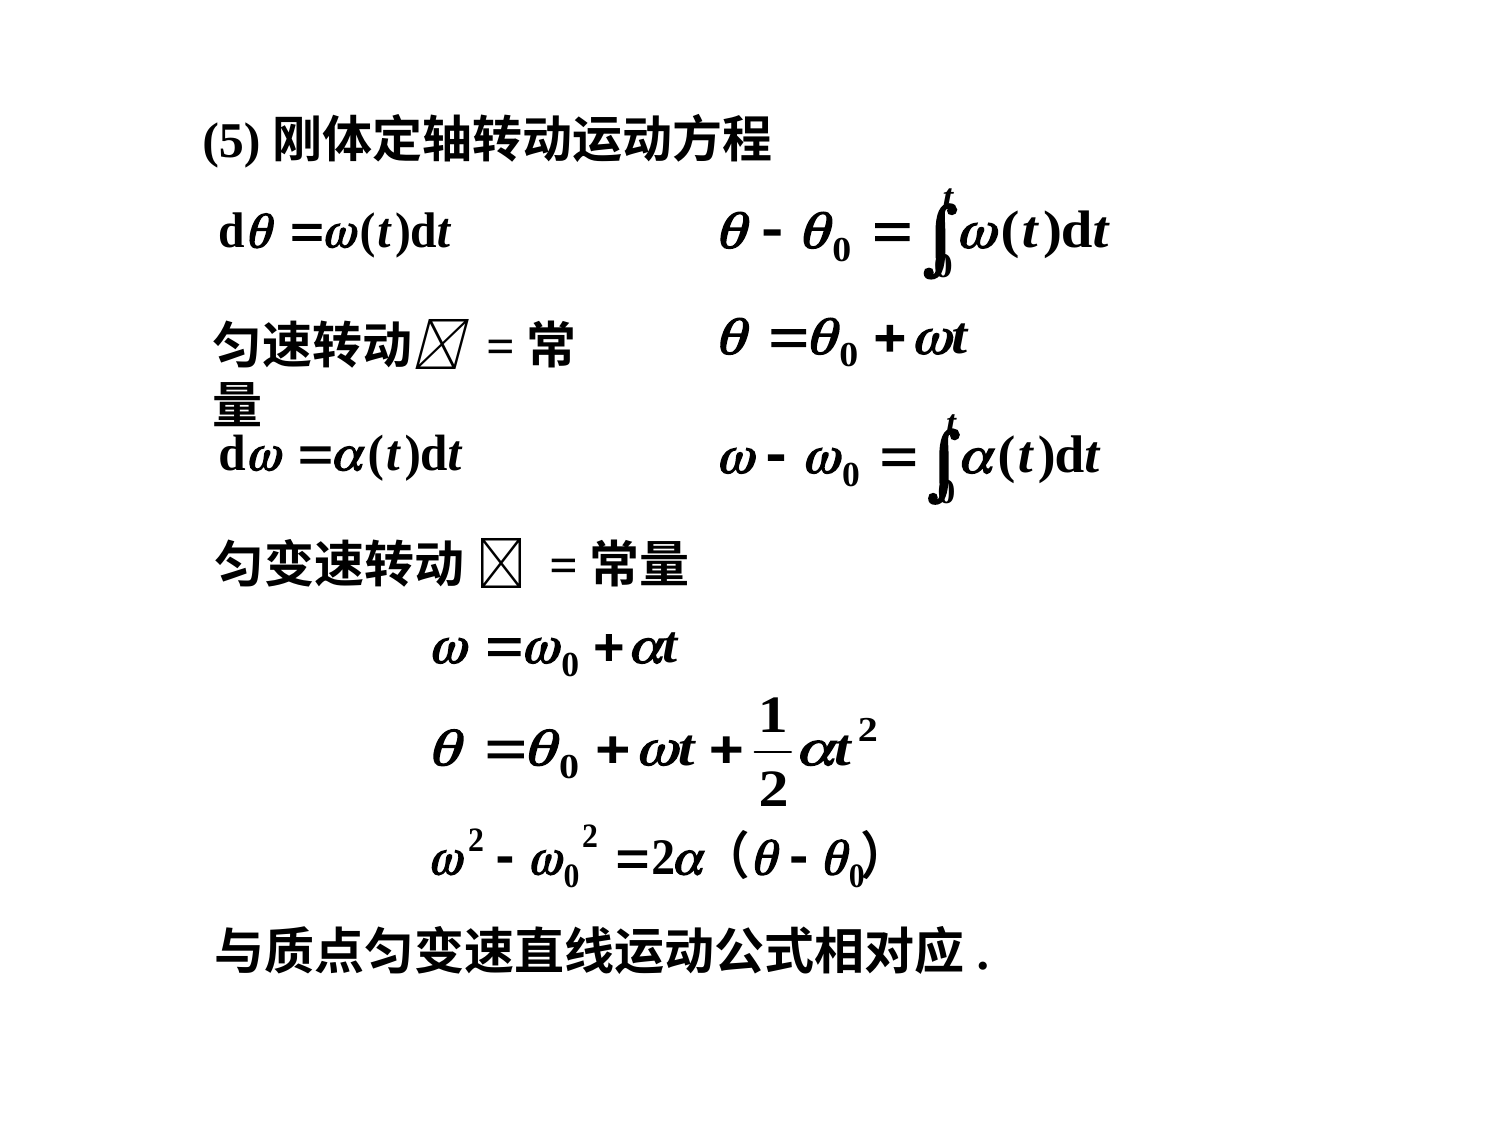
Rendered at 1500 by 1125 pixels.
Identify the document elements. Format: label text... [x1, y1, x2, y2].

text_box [212, 422, 476, 492]
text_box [424, 681, 891, 809]
text_box 匀变速转动  =常量 [200, 524, 763, 600]
text_box 与质点匀变速直线运动公式相对应. [199, 912, 1034, 988]
text_box 匀速转动 =常量 [212, 313, 613, 434]
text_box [424, 609, 692, 690]
text_box (5)刚体定轴转动运动方程 [187, 81, 888, 175]
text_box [712, 393, 1113, 513]
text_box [212, 201, 463, 269]
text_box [424, 809, 894, 901]
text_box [712, 168, 1125, 288]
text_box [712, 300, 983, 381]
